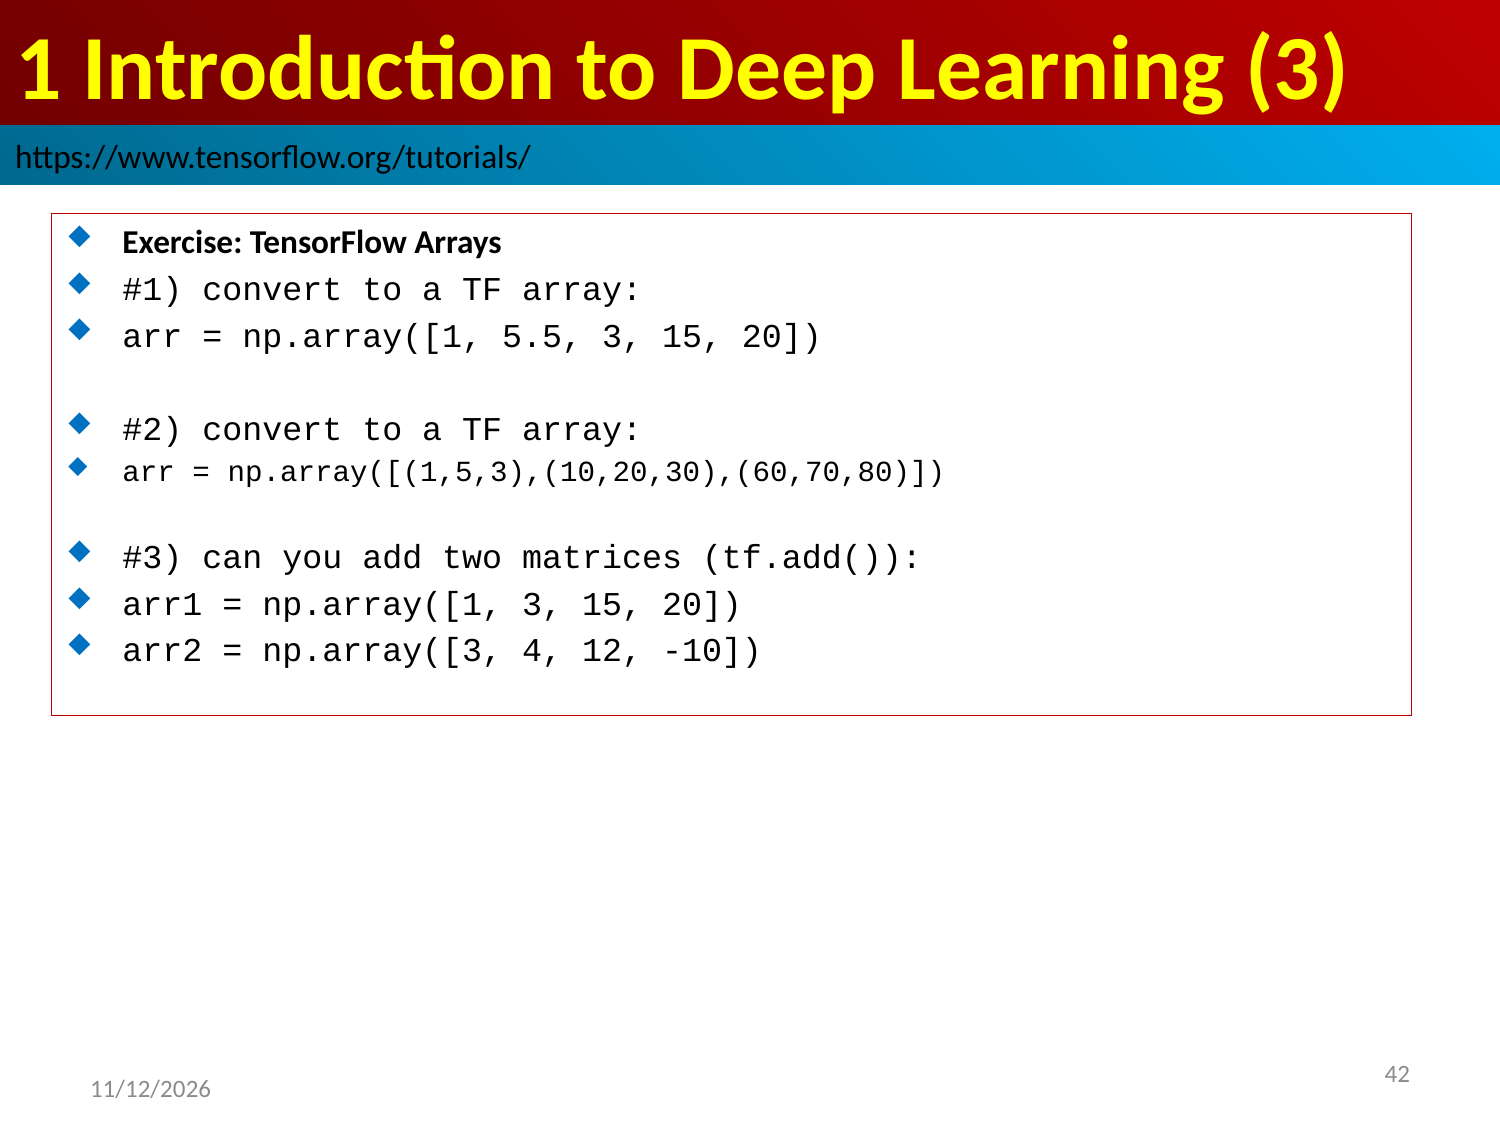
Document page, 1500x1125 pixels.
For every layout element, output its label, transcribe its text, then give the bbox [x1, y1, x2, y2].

subtitle Exercise: TensorFlow Arrays #1) convert to a TF array: arr = np.array([1, 5.5, 3, 15, 20]) #2) convert to a TF array: arr = np.array([(1,5,3),(10,20,30),(60,70,80)]) #3) can you add two matrices (tf.add()): arr1 = np.array([1, 3, 15, 20]) arr2 = np.array([3, 4, 12, -10]) [51, 213, 1412, 716]
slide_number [75, 1042, 425, 1103]
title 1 Introduction to Deep Learning (3) [0, 0, 1500, 125]
text_box https://www.tensorflow.org/tutorials/ [0, 125, 1500, 185]
slide_number 42 [1074, 1042, 1425, 1103]
